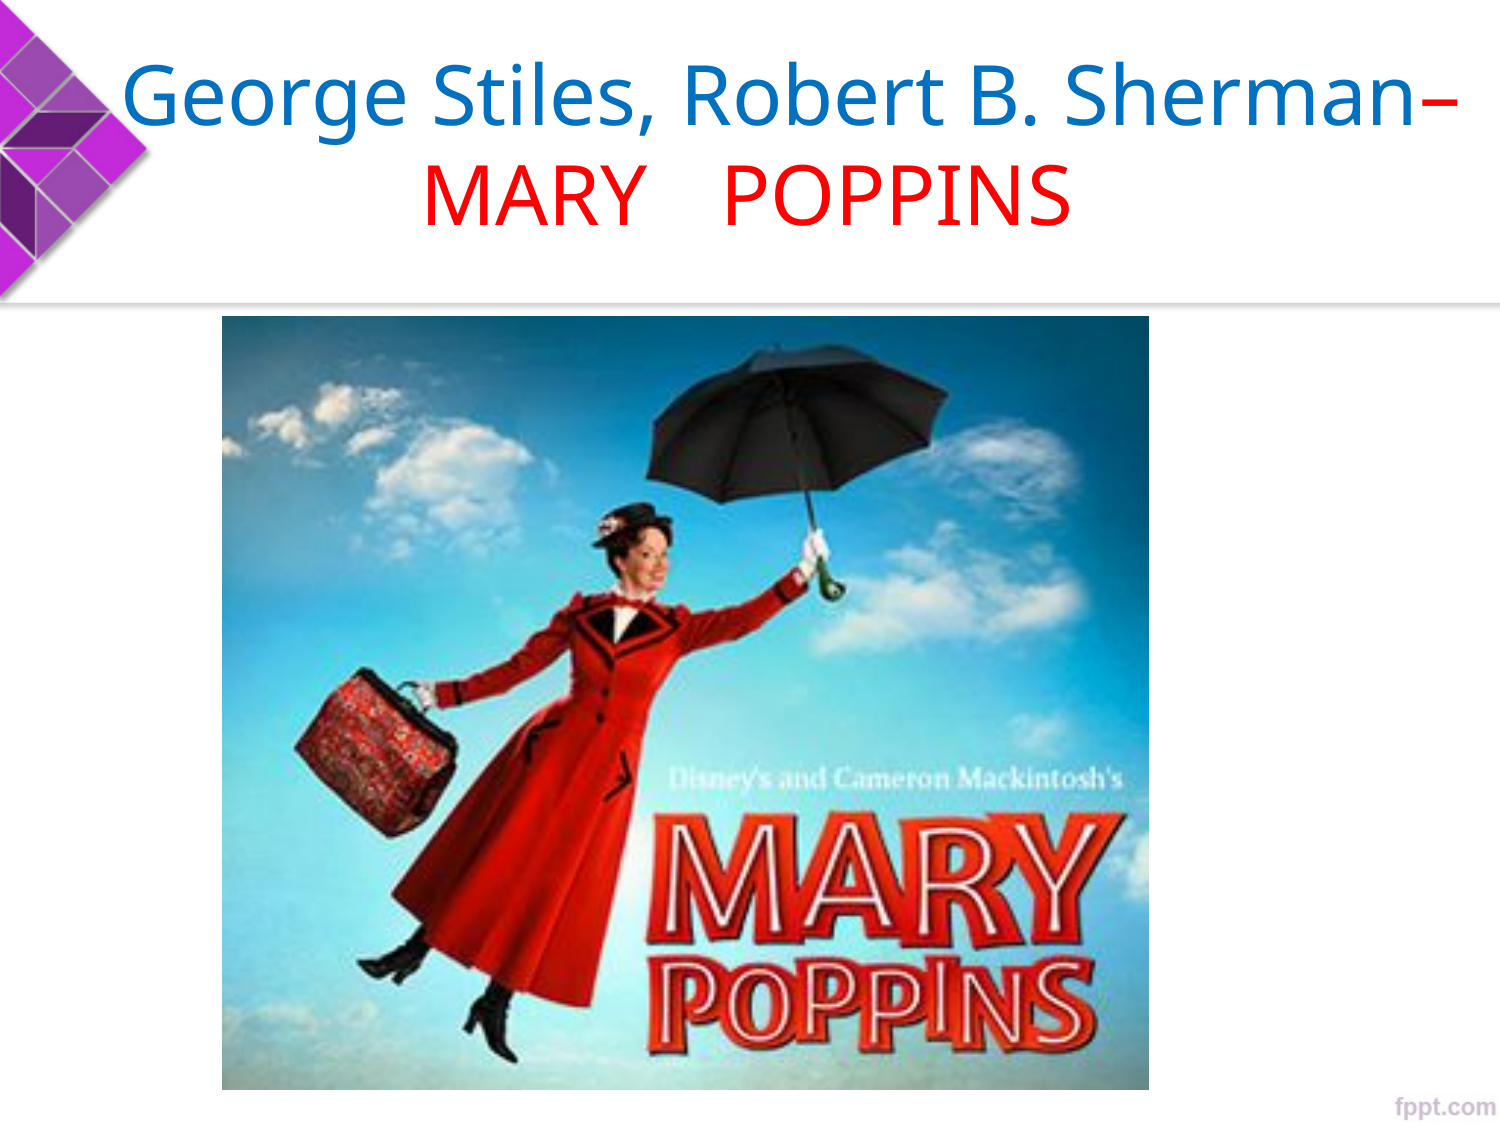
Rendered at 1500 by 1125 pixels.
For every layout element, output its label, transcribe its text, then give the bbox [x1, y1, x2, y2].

text_box George Stiles, Robert B. Sherman– MARY POPPINS [105, 35, 1500, 250]
picture [0, 0, 1500, 1125]
